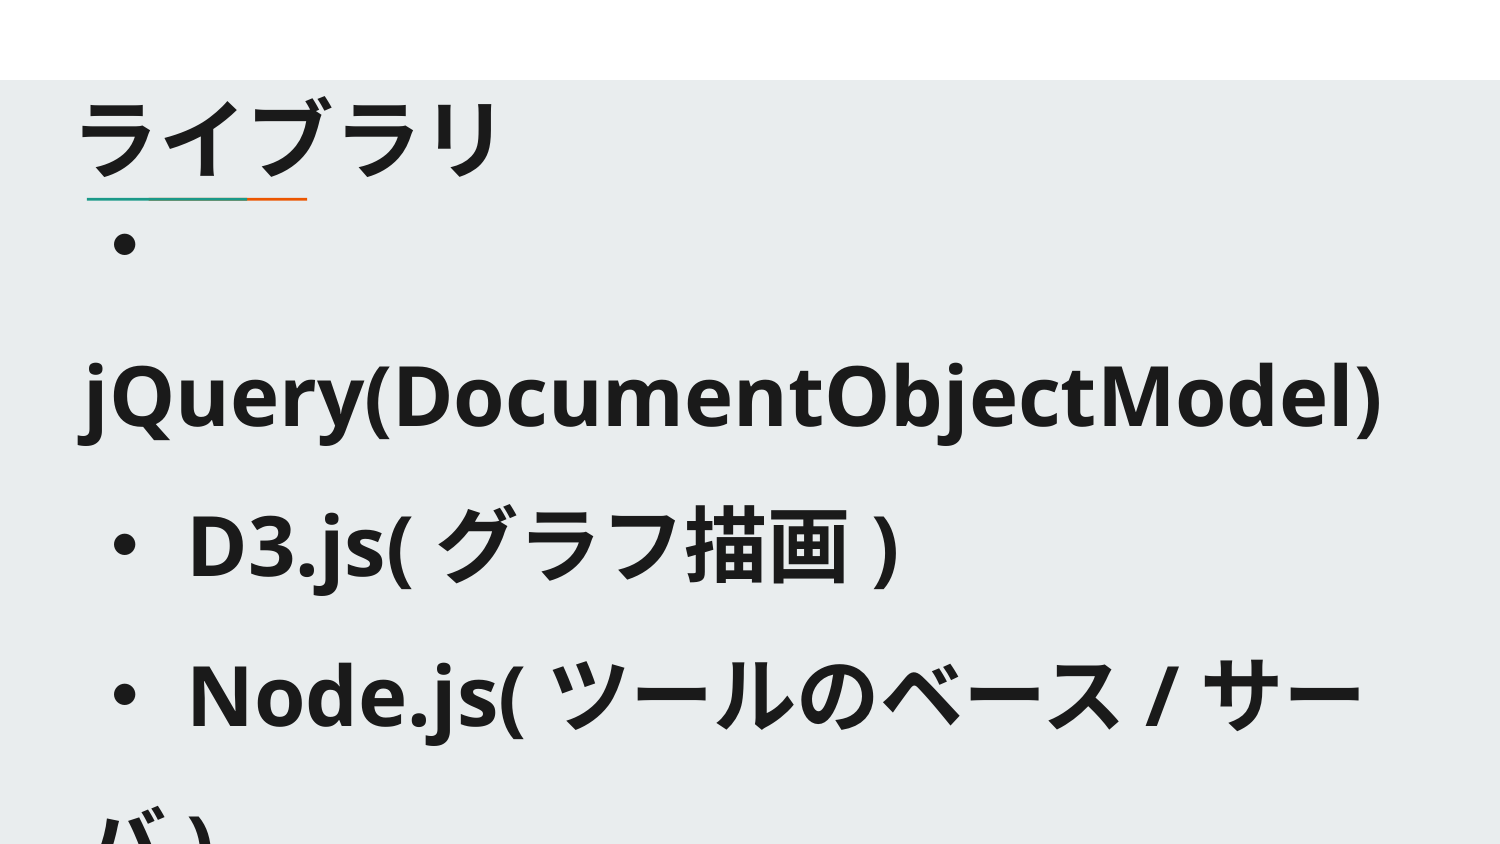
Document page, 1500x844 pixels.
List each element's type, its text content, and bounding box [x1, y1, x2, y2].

title ・jQuery(DocumentObjectModel) ・D3.js(グラフ描画) ・Node.js(ツールのベース/サーバ) [68, 215, 1455, 821]
title ライブラリ [56, 54, 724, 221]
